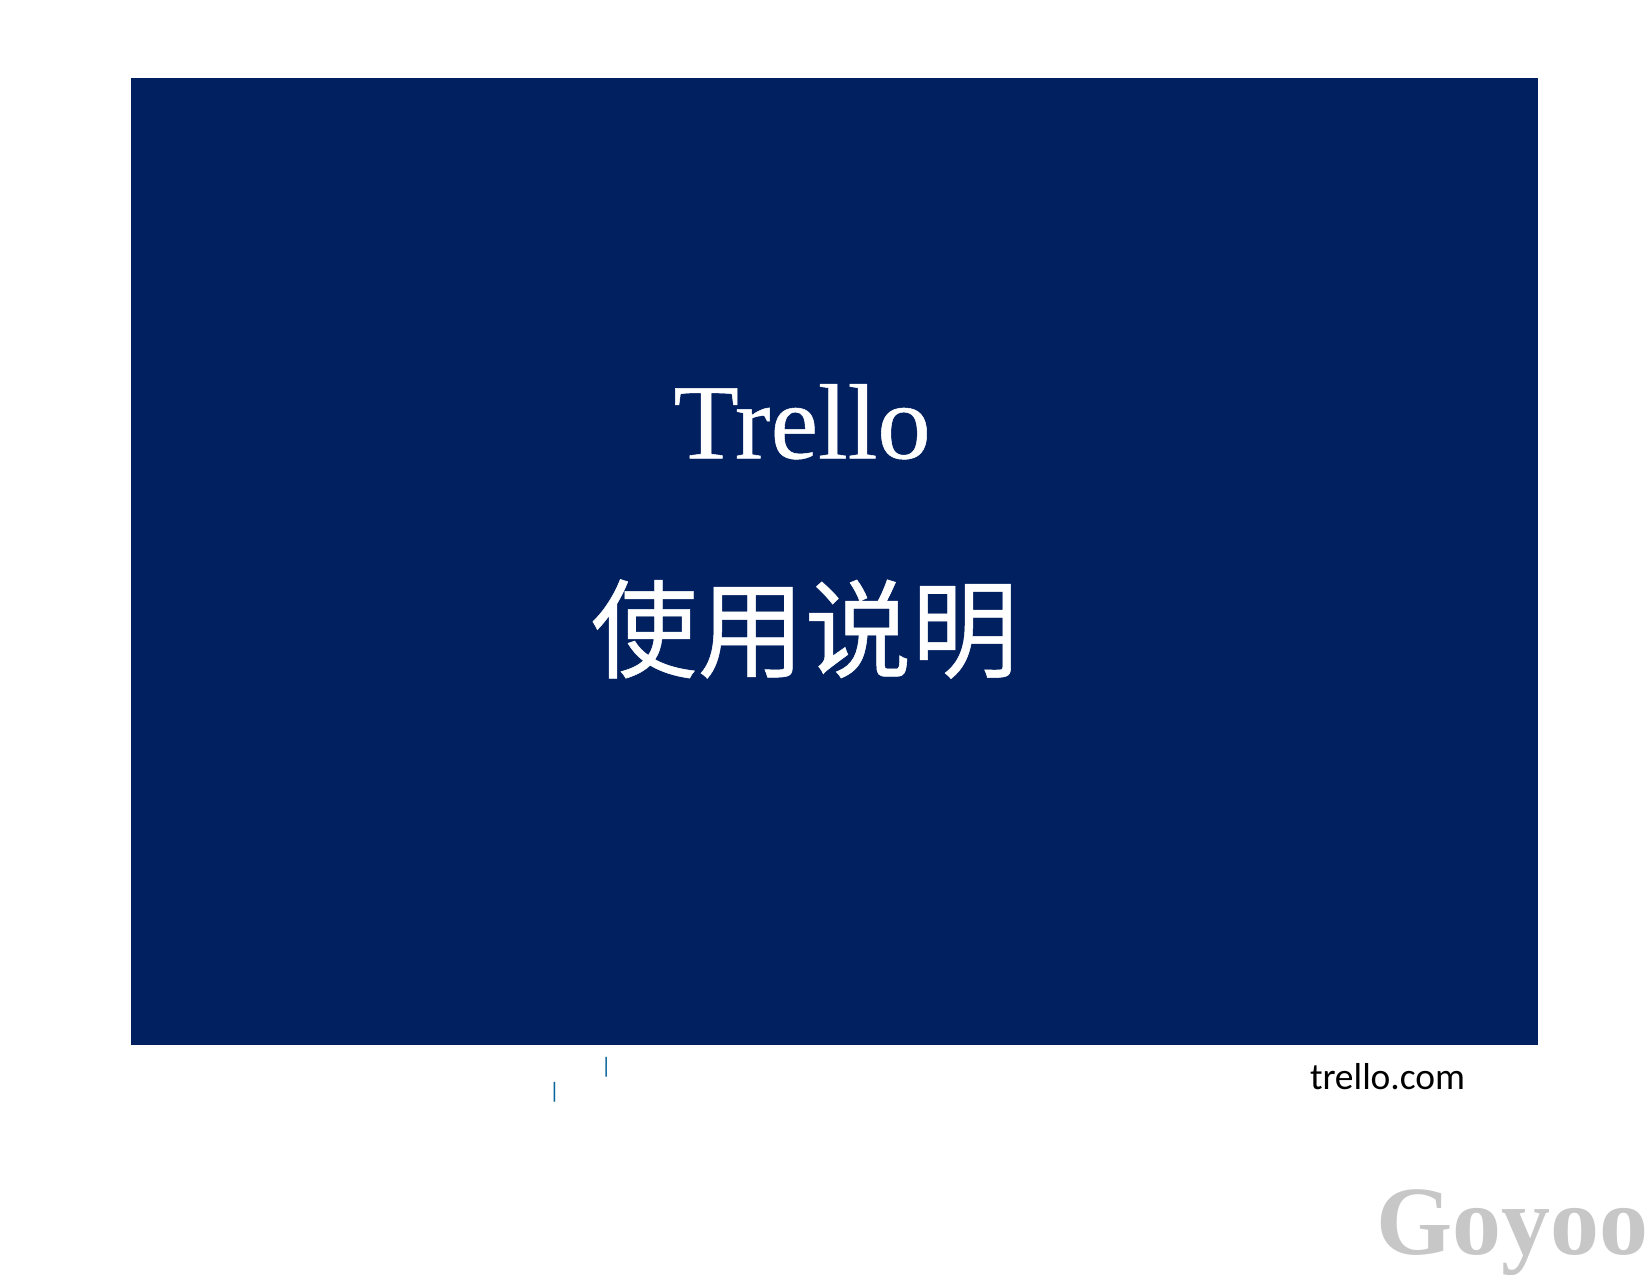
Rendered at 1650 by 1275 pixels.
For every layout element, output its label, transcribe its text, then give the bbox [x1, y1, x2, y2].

text_box | [603, 1050, 609, 1075]
text_box | [552, 1075, 1023, 1102]
text_box Goyoo [1376, 1148, 1649, 1275]
text_box [129, 76, 1540, 1047]
text_box Trello [673, 344, 932, 480]
text_box 使用说明 [590, 555, 1198, 691]
text_box trello.com [1295, 1044, 1538, 1105]
